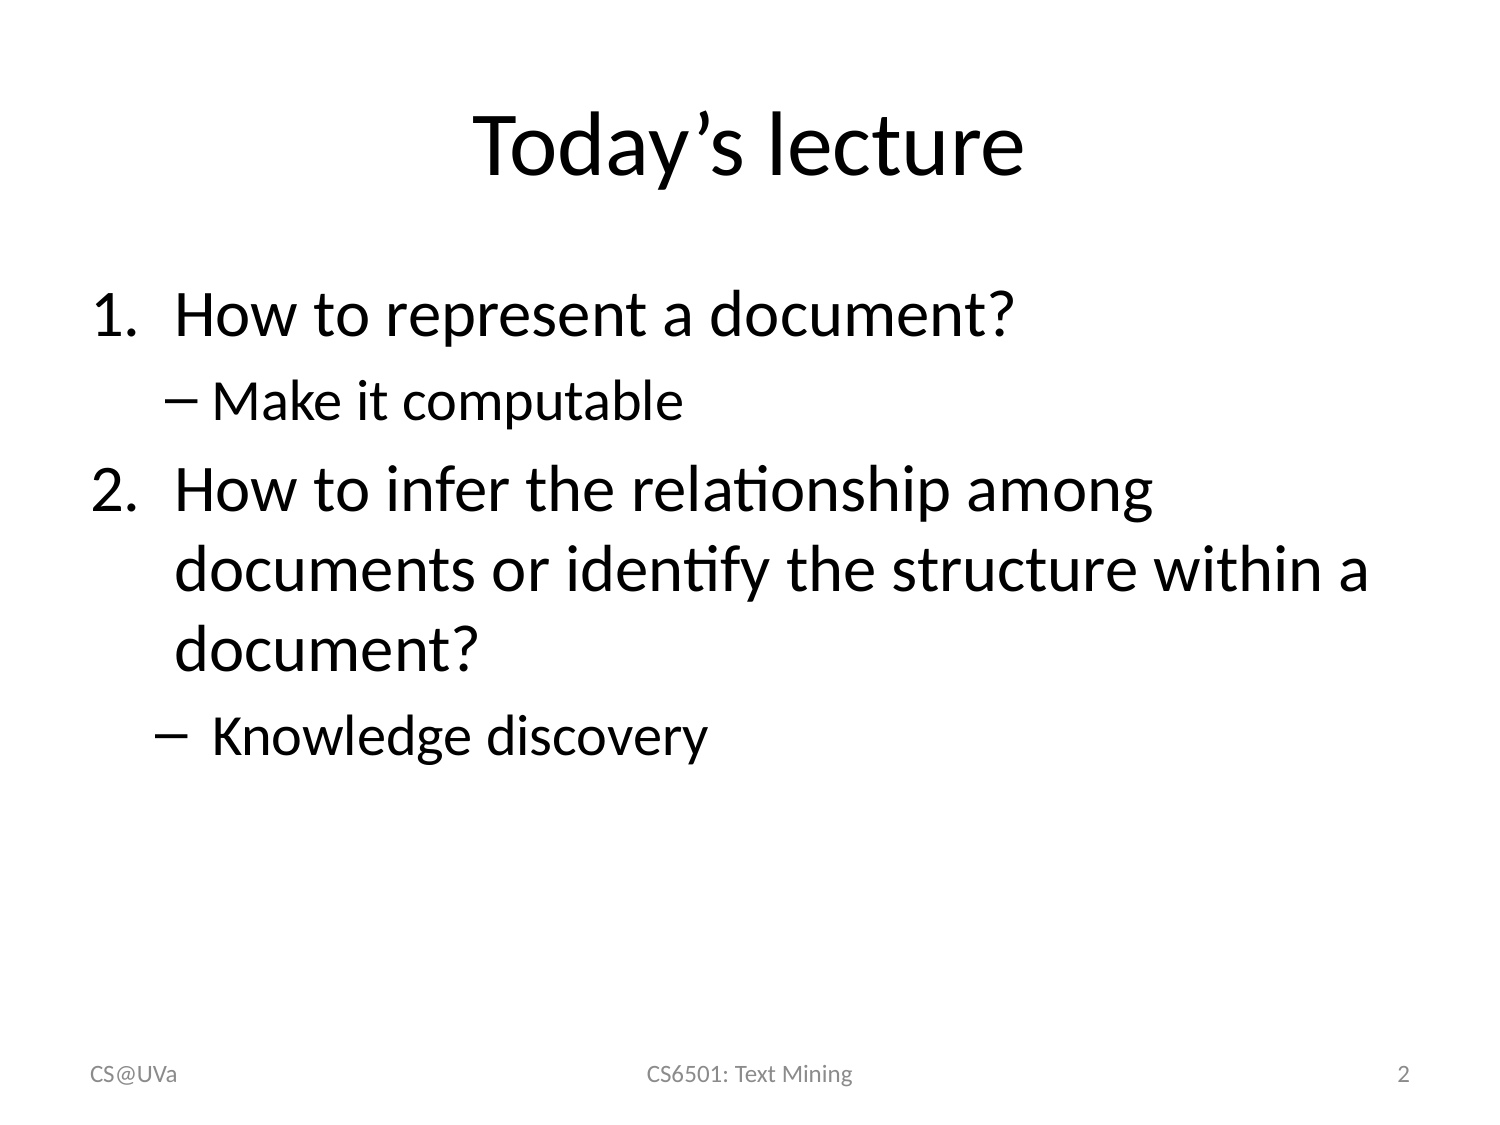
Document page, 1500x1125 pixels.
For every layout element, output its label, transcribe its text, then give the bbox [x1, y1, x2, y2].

list How to represent a document? Make it computable How to infer the relationship among documents or identify the structure within a document? Knowledge discovery [75, 262, 1425, 1005]
slide_number 2 [1074, 1042, 1425, 1103]
footer CS6501: Text Mining [512, 1042, 988, 1103]
title Today’s lecture [75, 45, 1425, 233]
slide_number CS@UVa [75, 1042, 425, 1103]
